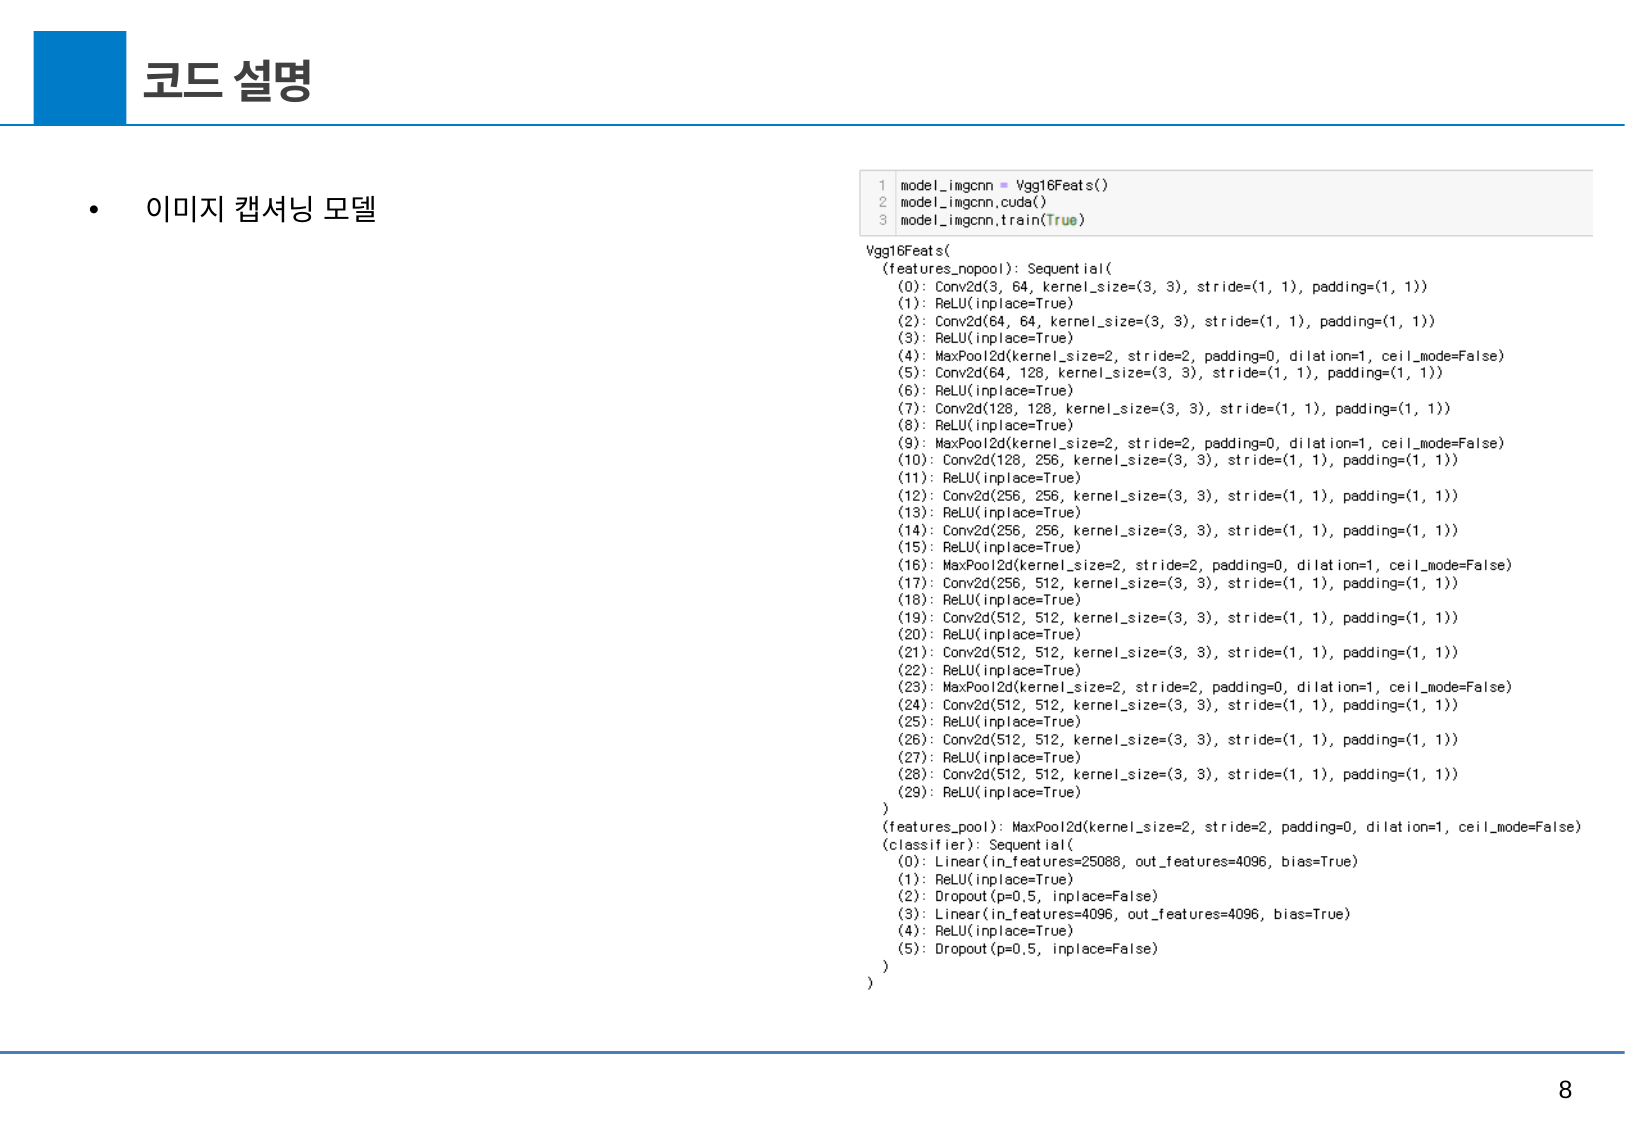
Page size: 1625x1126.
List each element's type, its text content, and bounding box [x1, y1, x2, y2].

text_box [45, 42, 1274, 114]
picture [853, 166, 1594, 1000]
text_box 이미지 캡셔닝 모델 [74, 166, 852, 234]
